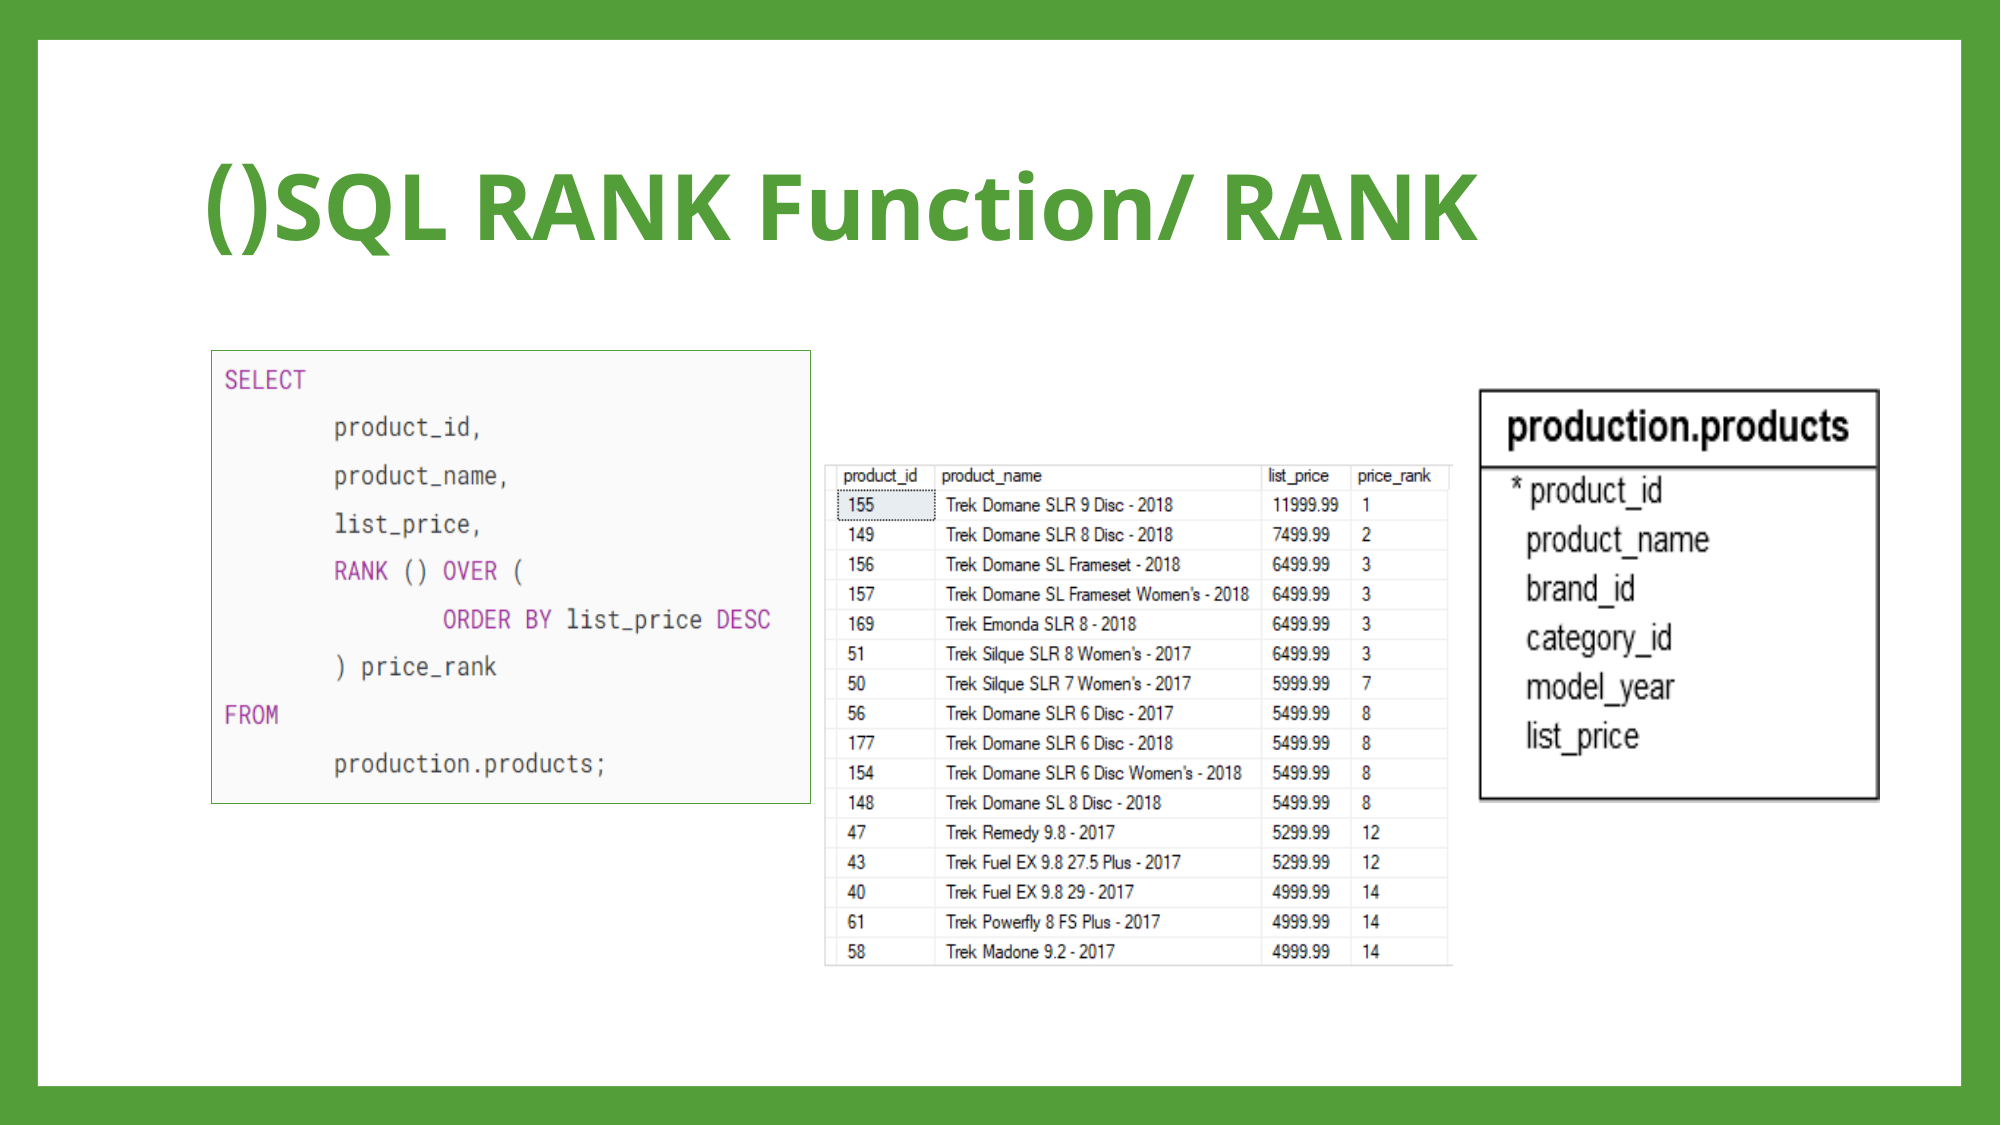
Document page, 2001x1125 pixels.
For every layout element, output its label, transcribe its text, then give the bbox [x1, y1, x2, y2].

picture [211, 349, 811, 804]
picture [823, 460, 1453, 968]
picture [1478, 388, 1881, 803]
title SQL RANK Function/ RANK() [187, 99, 1808, 323]
